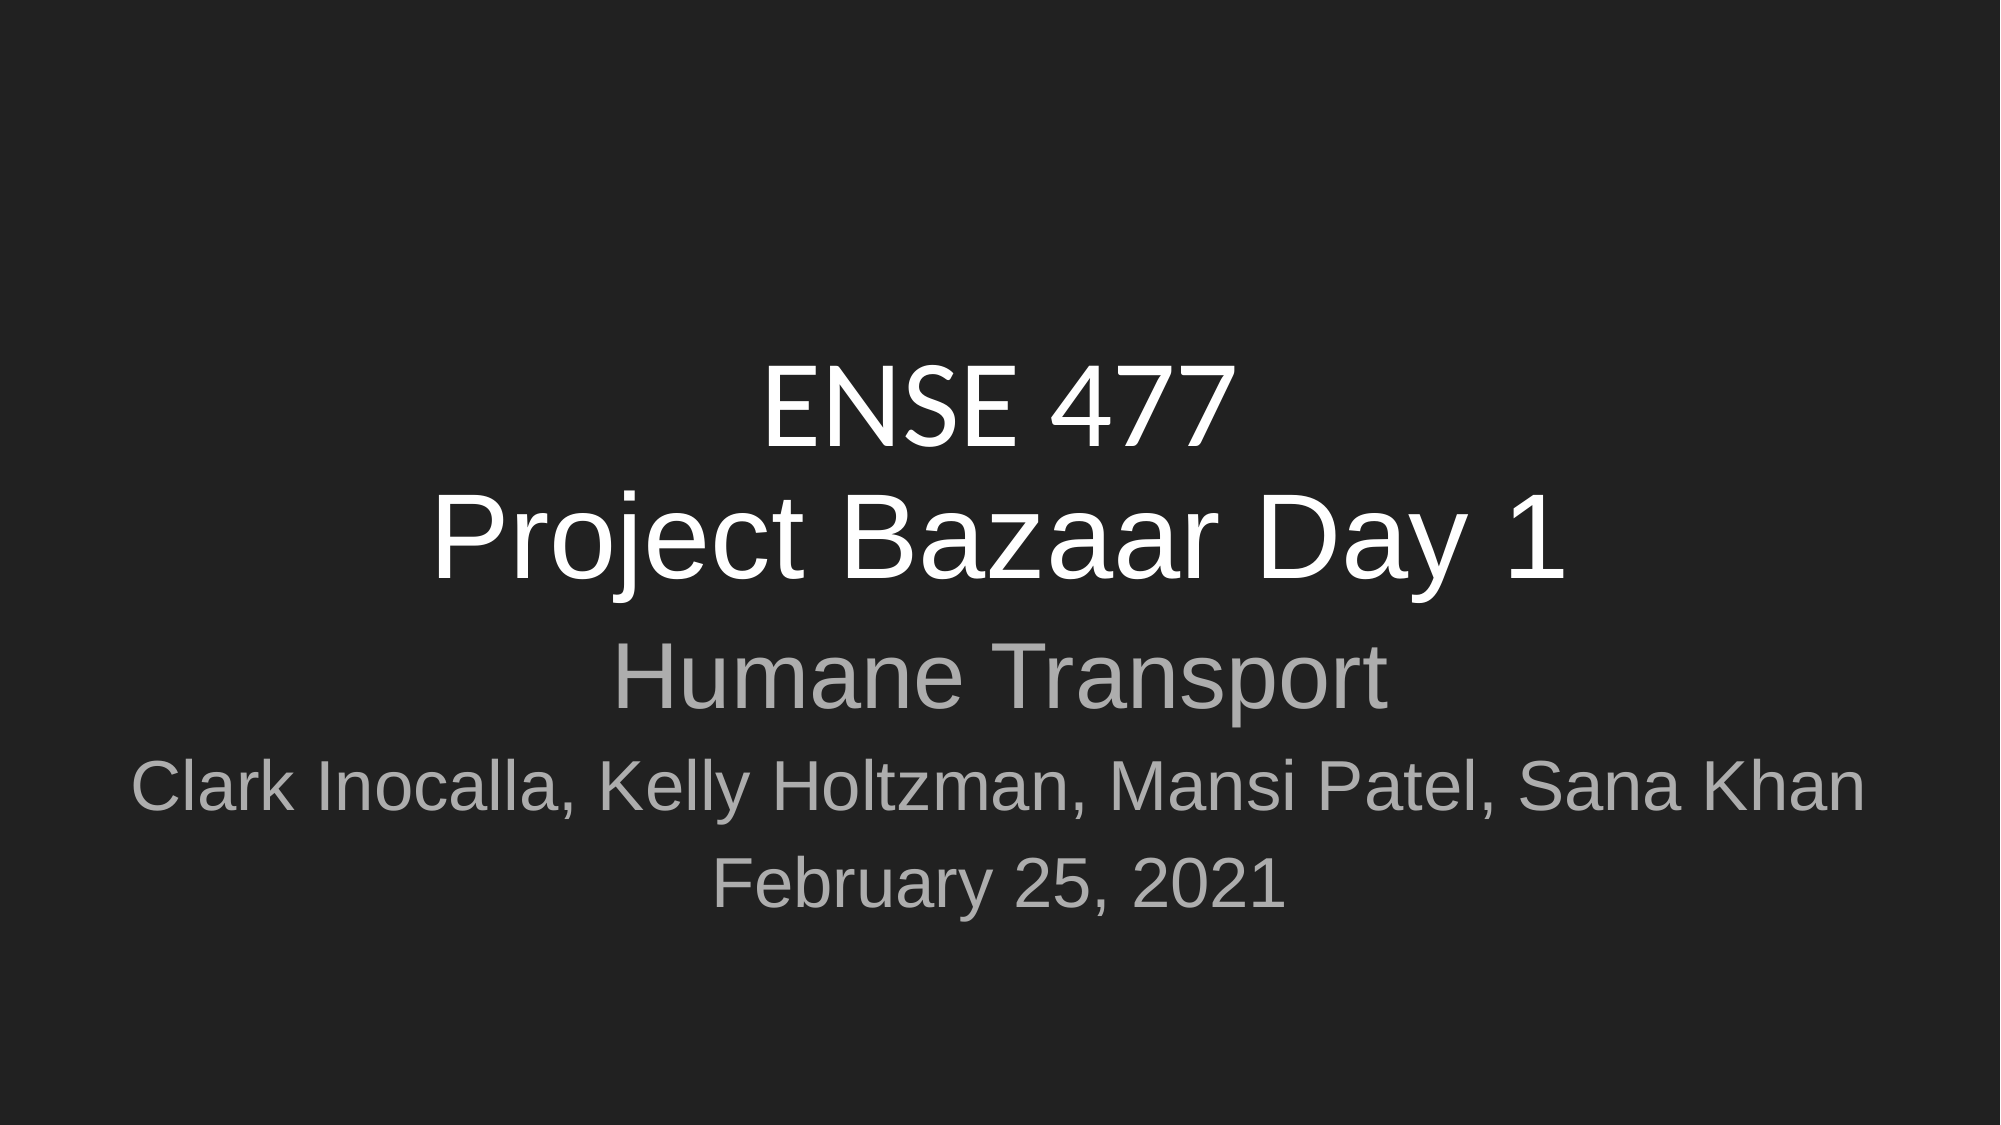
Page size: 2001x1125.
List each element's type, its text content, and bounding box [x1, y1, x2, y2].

subtitle Humane Transport Clark Inocalla, Kelly Holtzman, Mansi Patel, Sana Khan February 25, 2021 [68, 619, 1932, 931]
title ENSE 477 Project Bazaar Day 1 [68, 162, 1932, 612]
